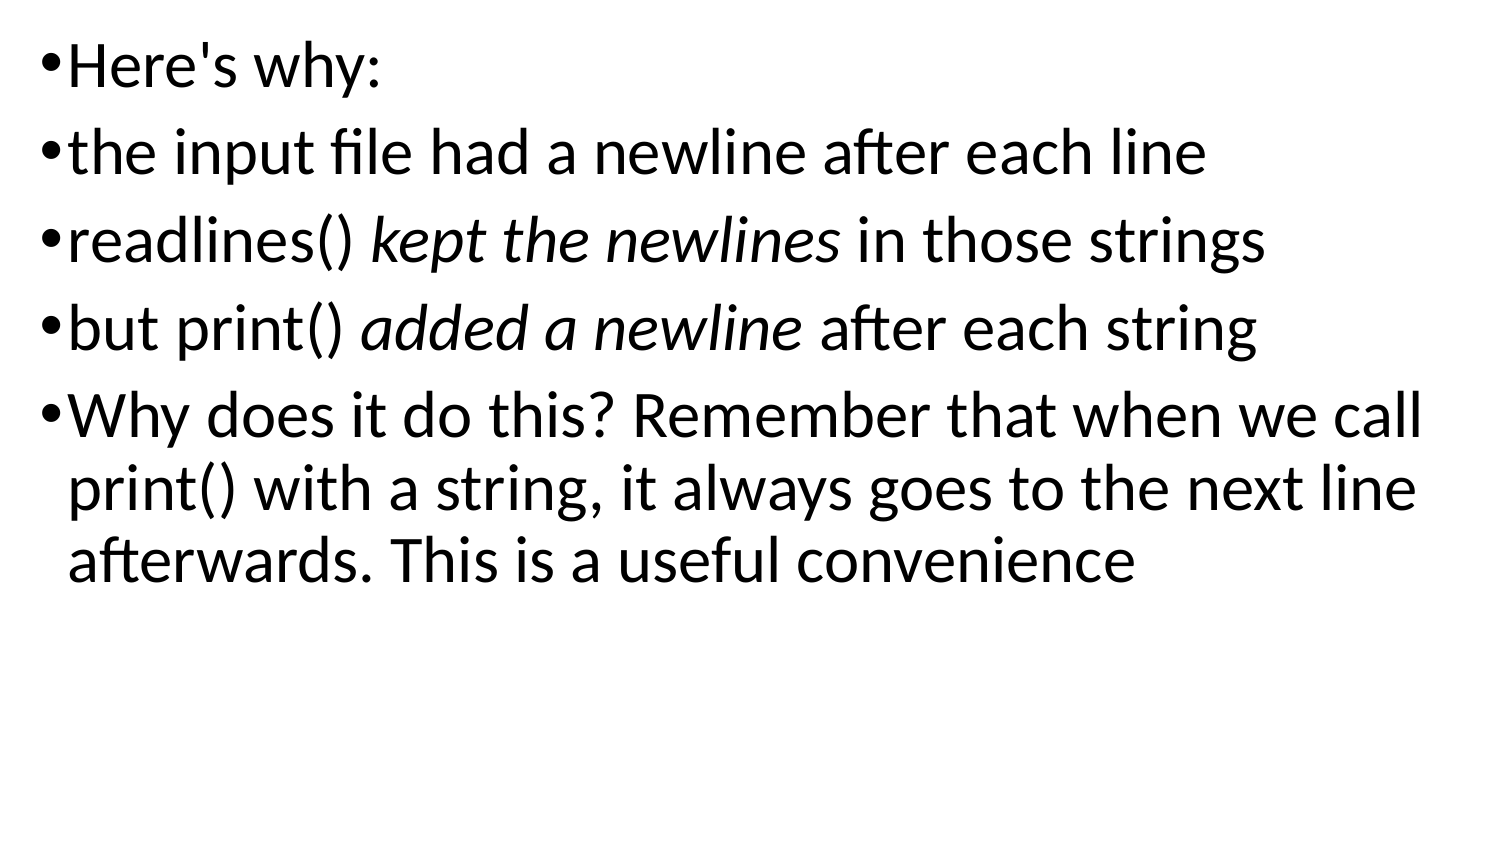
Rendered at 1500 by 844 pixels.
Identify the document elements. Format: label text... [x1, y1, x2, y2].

list Here's why: the input file had a newline after each line readlines() kept the newlines in those strings but print() added a newline after each string Why does it do this? Remember that when we call print() with a string, it always goes to the next line afterwards. This is a useful convenience [24, 22, 1475, 819]
